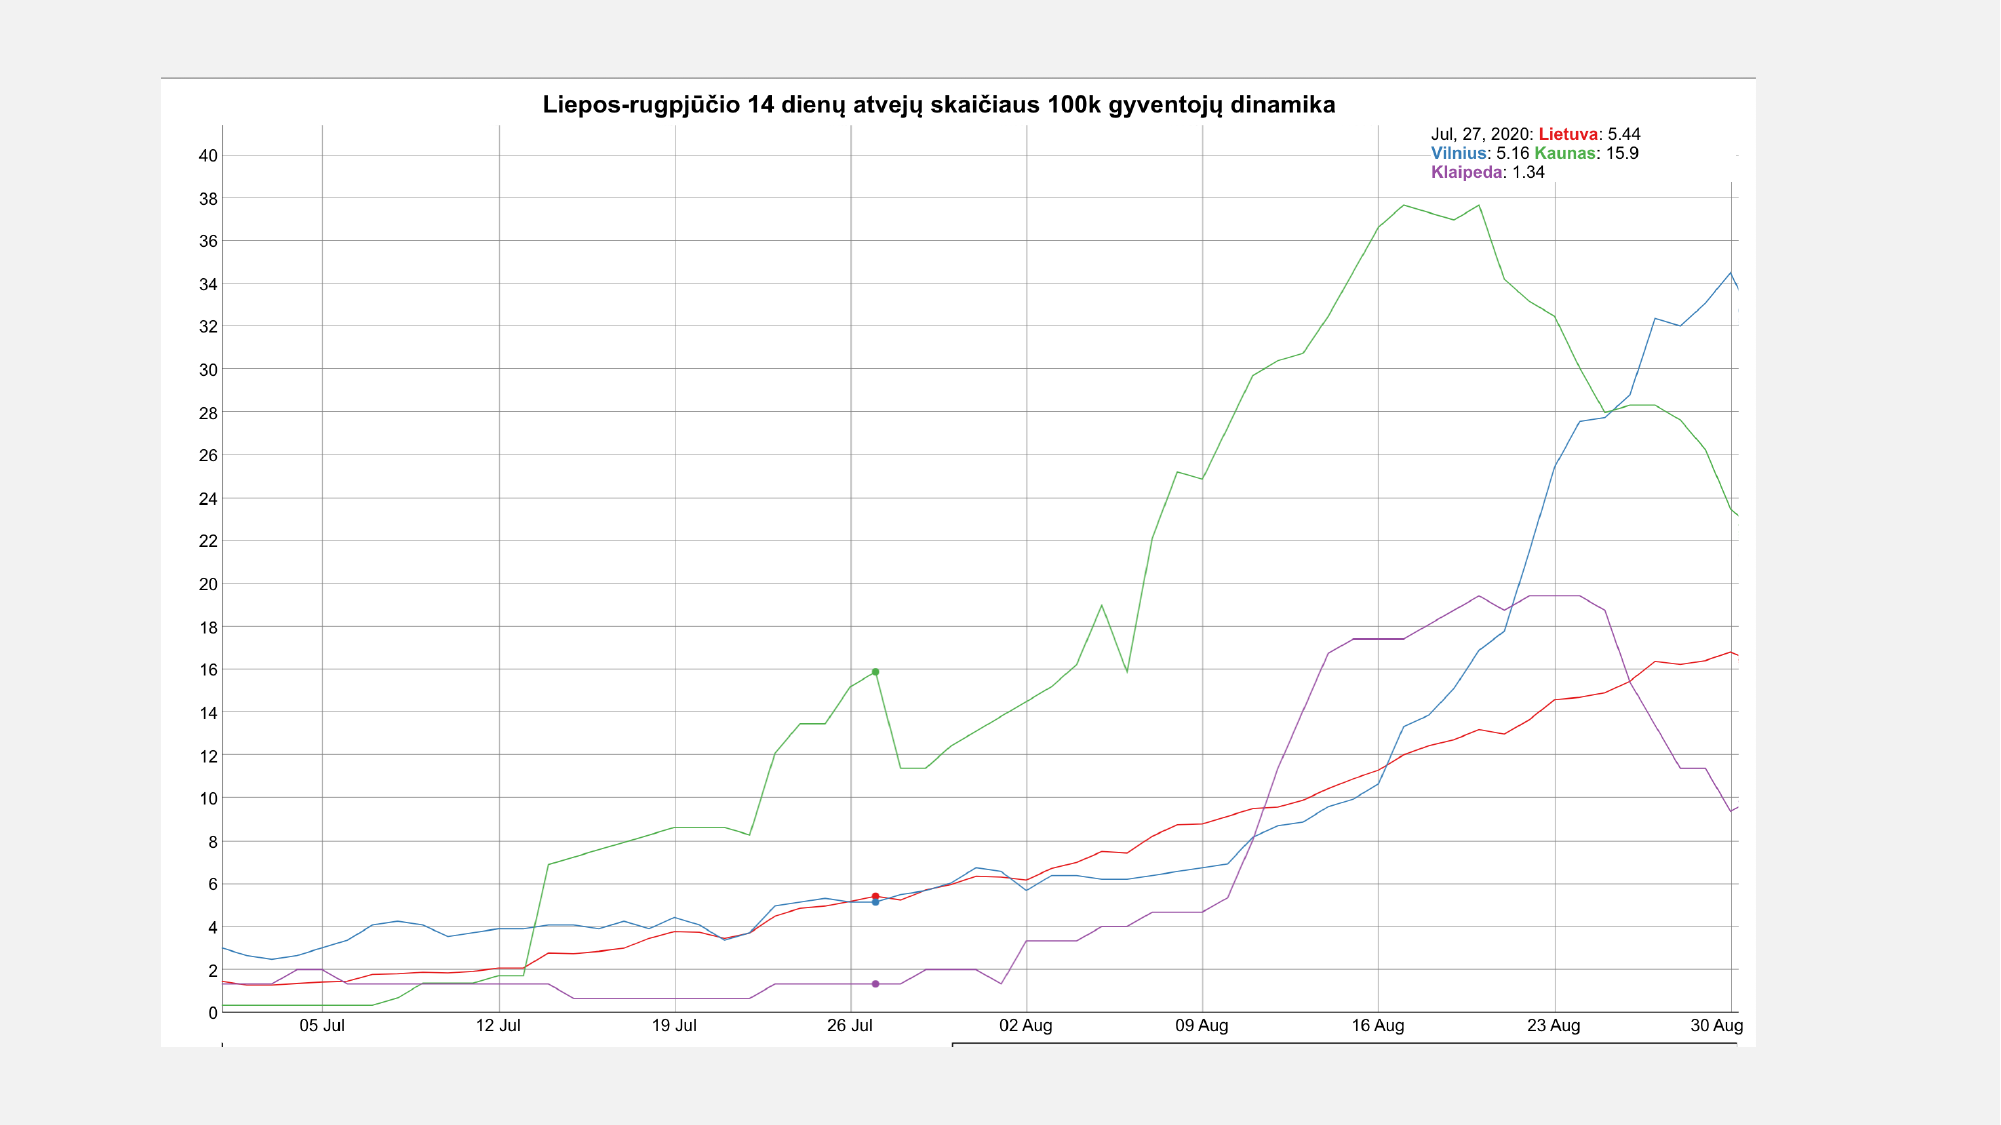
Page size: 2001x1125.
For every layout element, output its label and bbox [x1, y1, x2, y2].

list [161, 77, 1756, 1048]
